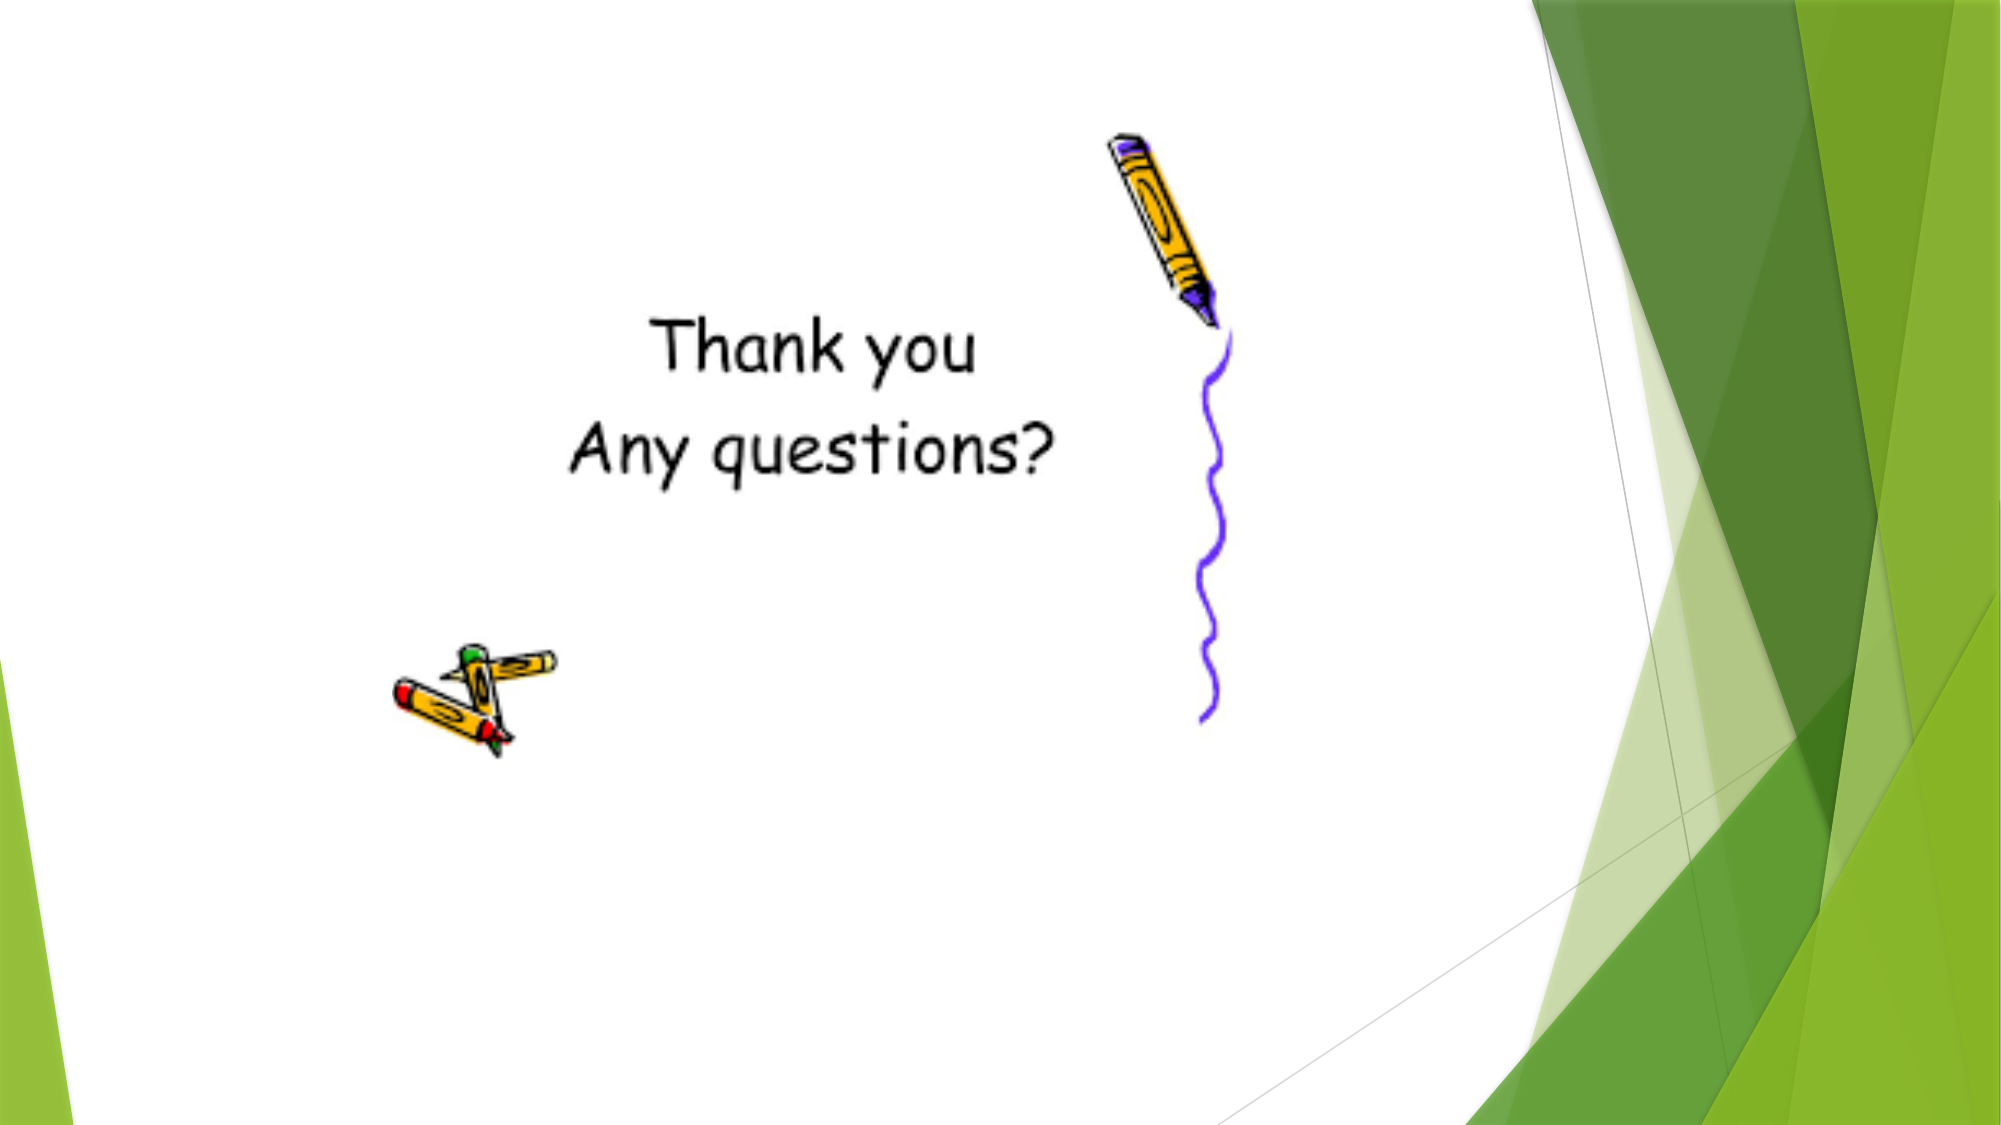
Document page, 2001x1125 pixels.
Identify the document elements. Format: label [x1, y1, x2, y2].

list [392, 130, 1241, 766]
